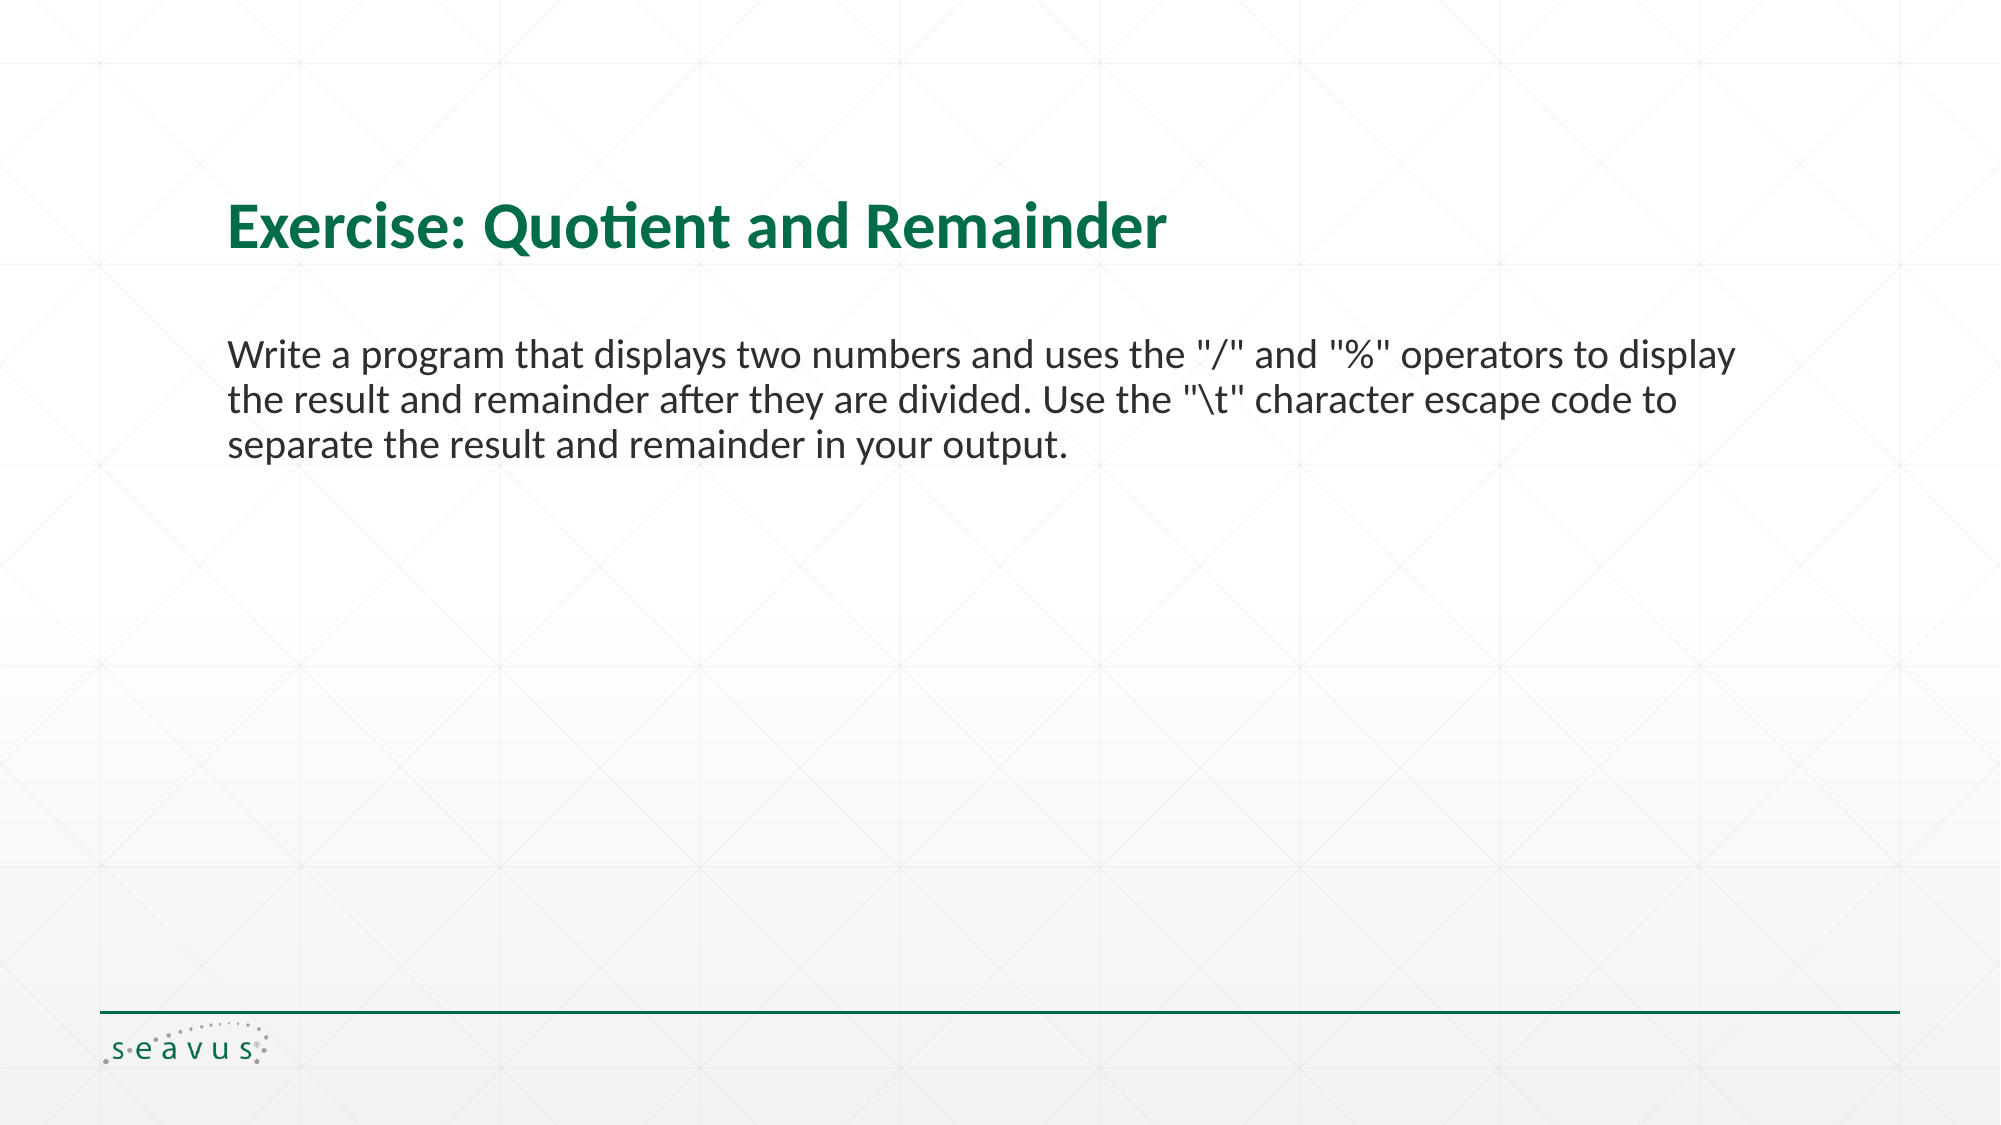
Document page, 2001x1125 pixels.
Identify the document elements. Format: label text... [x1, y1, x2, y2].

title Exercise: Quotient and Remainder [212, 82, 1788, 271]
list Write a program that displays two numbers and uses the "/" and "%" operators to display the result and remainder after they are divided. Use the "\t" character escape code to separate the result and remainder in your output. [212, 324, 1788, 950]
picture [103, 1022, 268, 1064]
